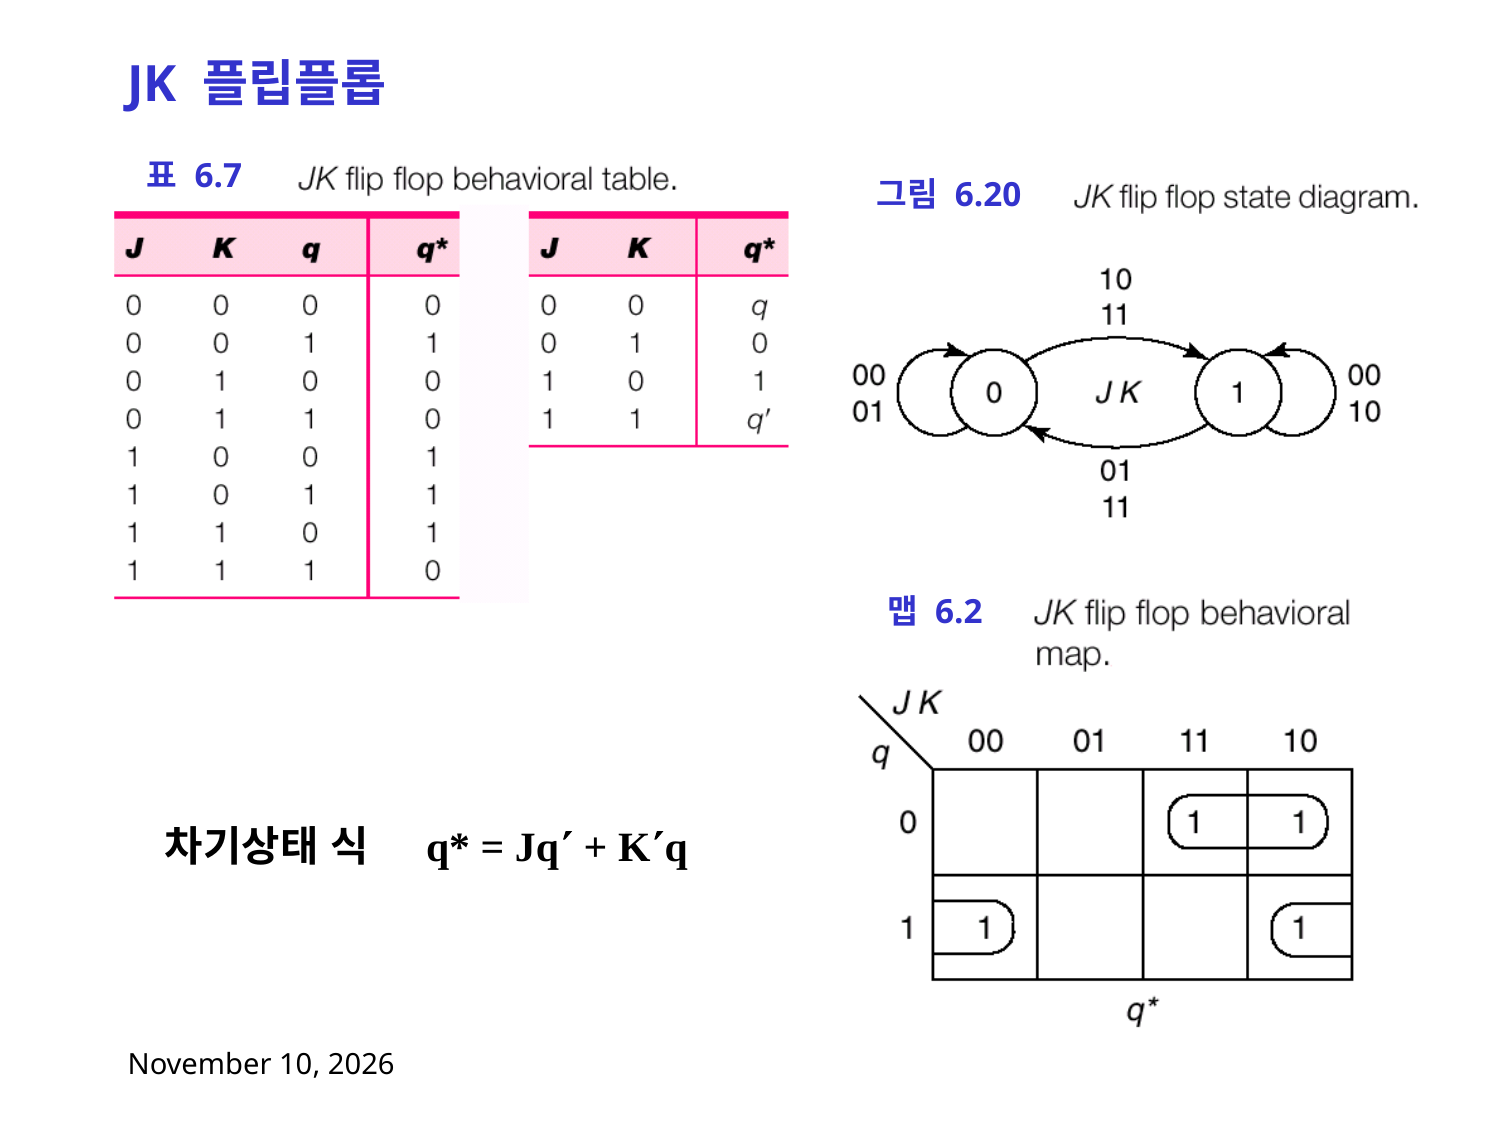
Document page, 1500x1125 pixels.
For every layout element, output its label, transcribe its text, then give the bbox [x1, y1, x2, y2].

title JK 플립플롭 [112, 37, 1388, 125]
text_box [108, 146, 801, 603]
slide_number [112, 1037, 426, 1113]
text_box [849, 165, 1426, 526]
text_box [849, 582, 1363, 1038]
text_box 차기상태 식 q* = Jq + Kq [150, 812, 788, 878]
